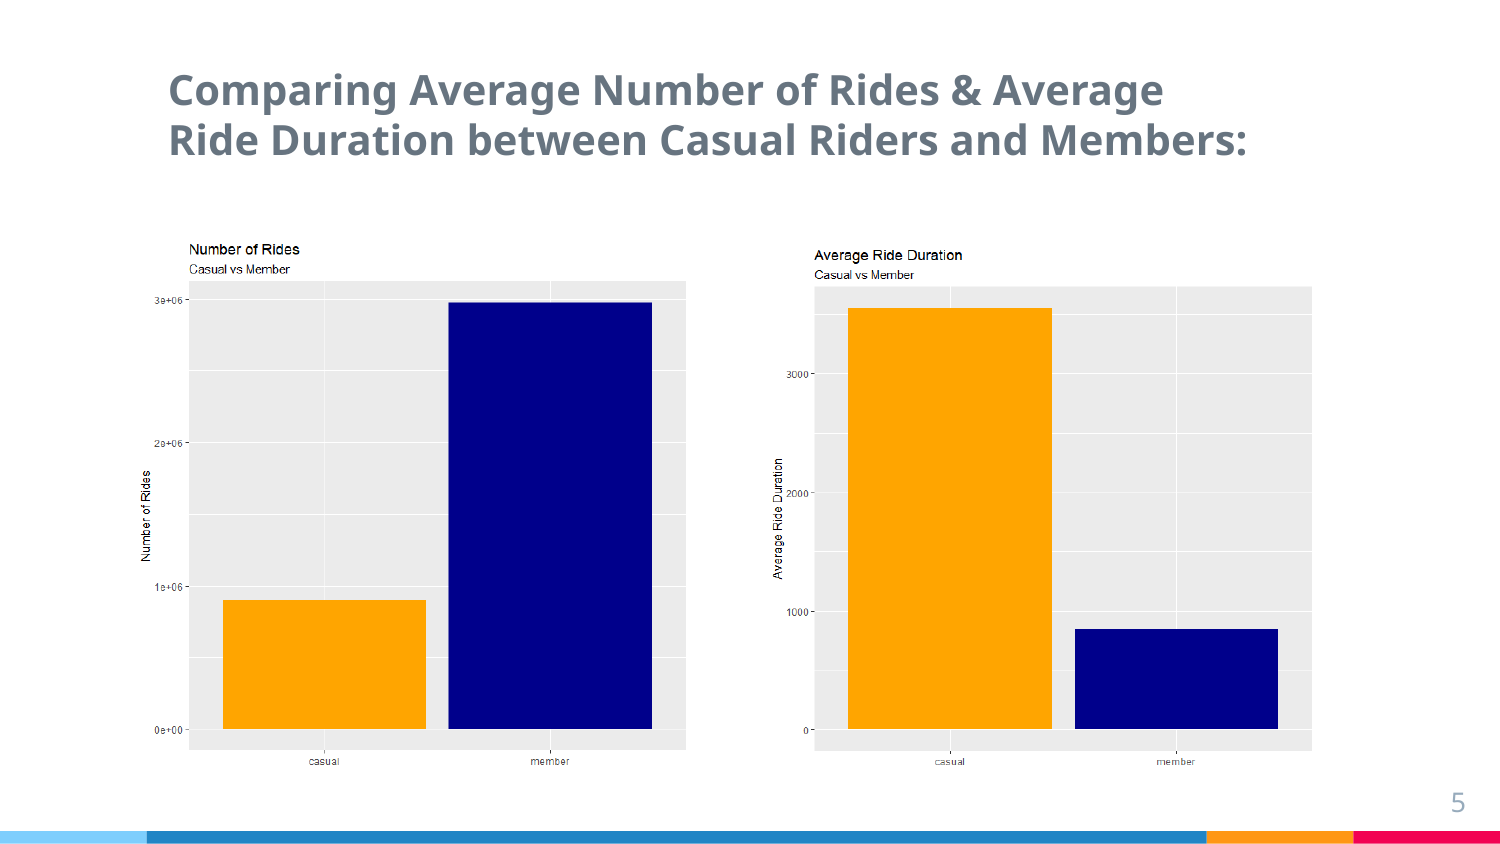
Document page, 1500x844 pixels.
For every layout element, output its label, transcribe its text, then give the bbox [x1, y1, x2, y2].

picture [765, 242, 1319, 788]
text_box Comparing Average Number of Rides & Average Ride Duration between Casual Riders and Members: [153, 56, 1282, 172]
slide_number 5 [1391, 770, 1482, 822]
picture [133, 236, 692, 788]
